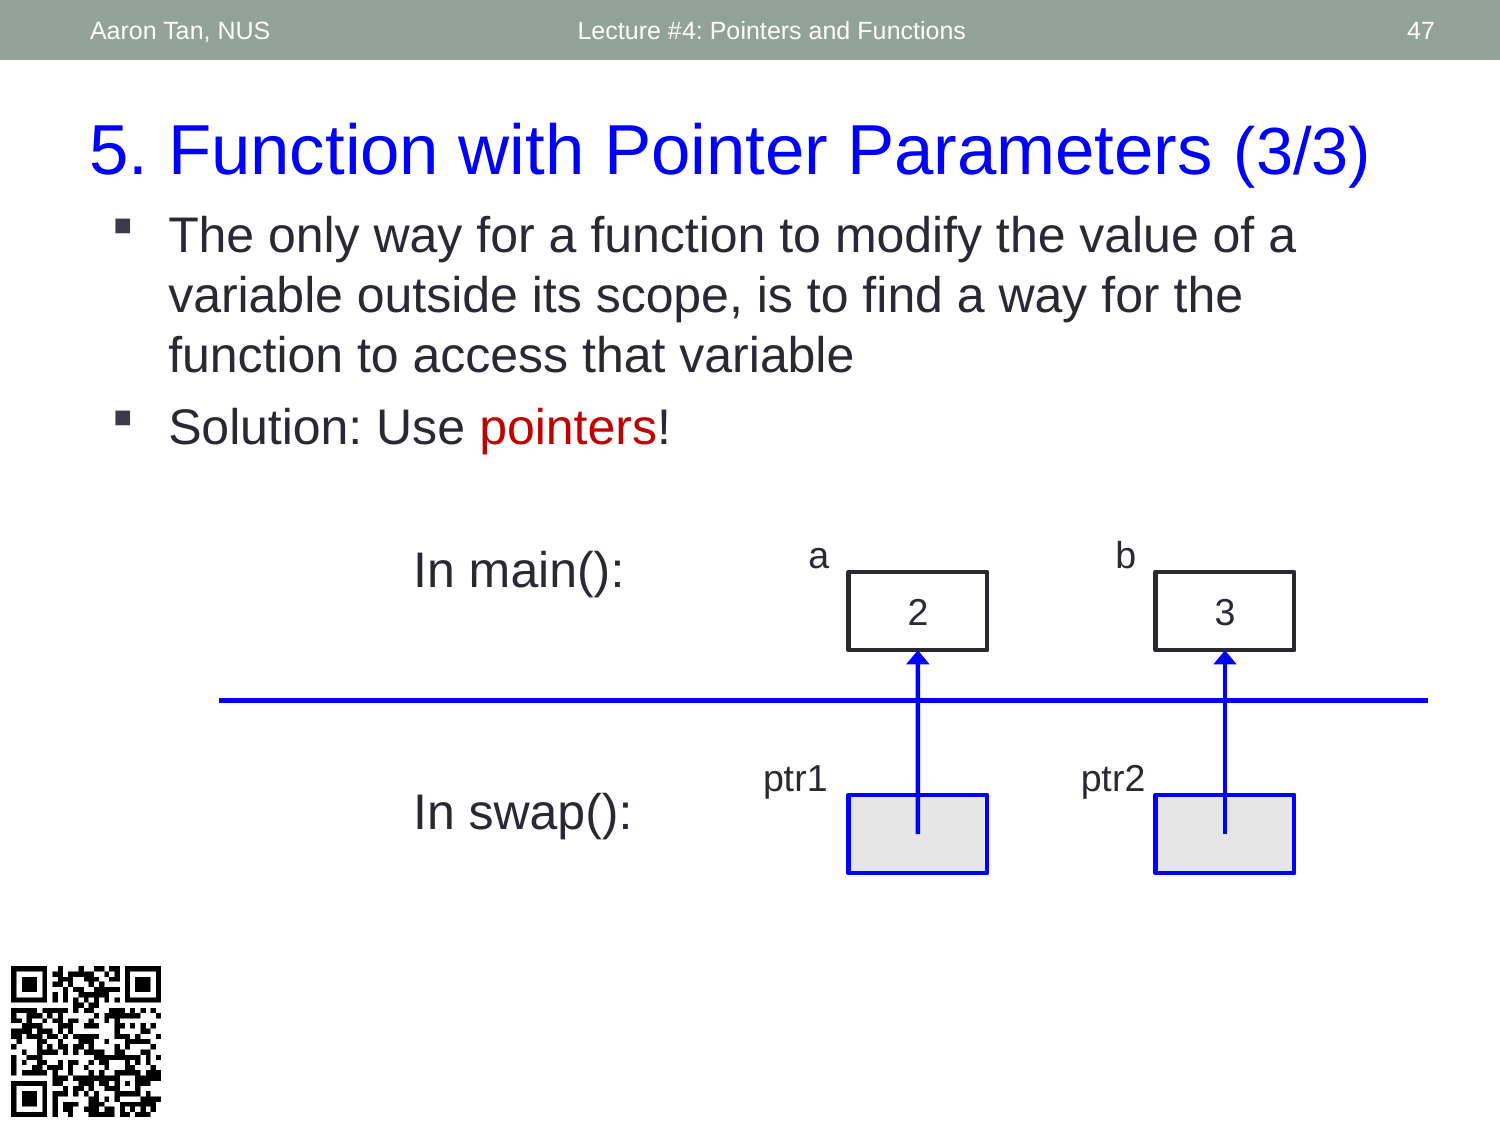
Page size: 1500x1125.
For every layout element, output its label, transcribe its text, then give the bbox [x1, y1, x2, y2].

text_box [917, 650, 1226, 835]
slide_number 47 [1308, 3, 1450, 57]
slide_number Aaron Tan, NUS [75, 3, 550, 57]
picture [0, 955, 171, 1125]
footer Lecture #4: Pointers and Functions [562, 3, 1238, 57]
list The only way for a function to modify the value of a variable outside its scope, is to find a way for the function to access that variable Solution: Use pointers! [96, 194, 1447, 1012]
text_box 5. Function with Pointer Parameters (3/3) [75, 96, 1450, 197]
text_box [219, 523, 1429, 874]
